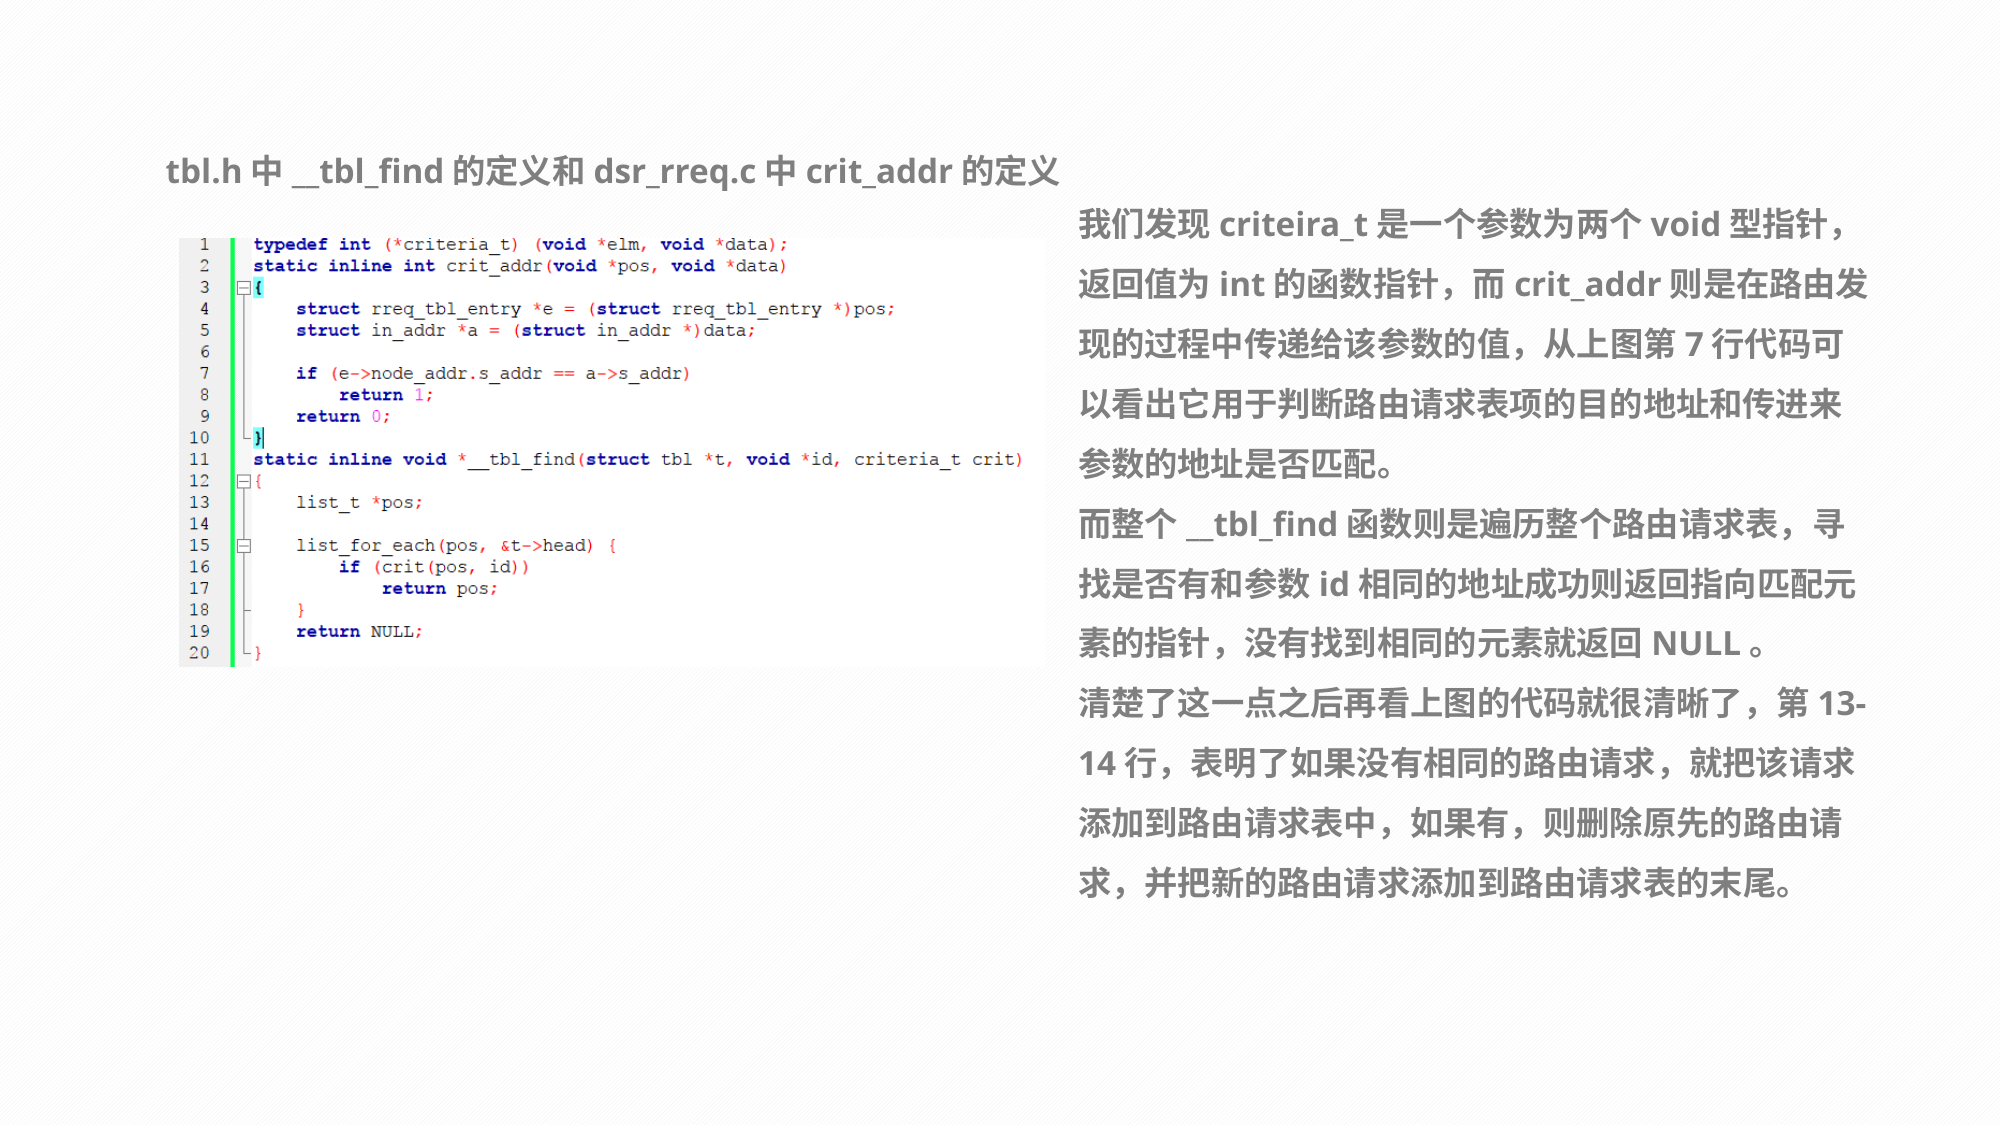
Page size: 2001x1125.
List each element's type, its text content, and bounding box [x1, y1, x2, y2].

text_box tbl.h中__tbl_find的定义和dsr_rreq.c中crit_addr的定义 [150, 122, 1683, 198]
text_box 我们发现criteira_t是一个参数为两个void型指针，返回值为int的函数指针，而crit_addr则是在路由发现的过程中传递给该参数的值，从上图第7行代码可以看出它用于判断路由请求表项的目的地址和传进来参数的地址是否匹配。 而整个__tbl_find函数则是遍历整个路由请求表，寻找是否有和参数id相同的地址成功则返回指向匹配元素的指针，没有找到相同的元素就返回NULL。 清楚了这一点之后再看上图的代码就很清晰了，第13-14行，表明了如果没有相同的路由请求，就把该请求添加到路由请求表中，如果有，则删除原先的路由请求，并把新的路由请求添加到路由请求表的末尾。 [1063, 176, 1891, 910]
picture [179, 238, 1045, 667]
